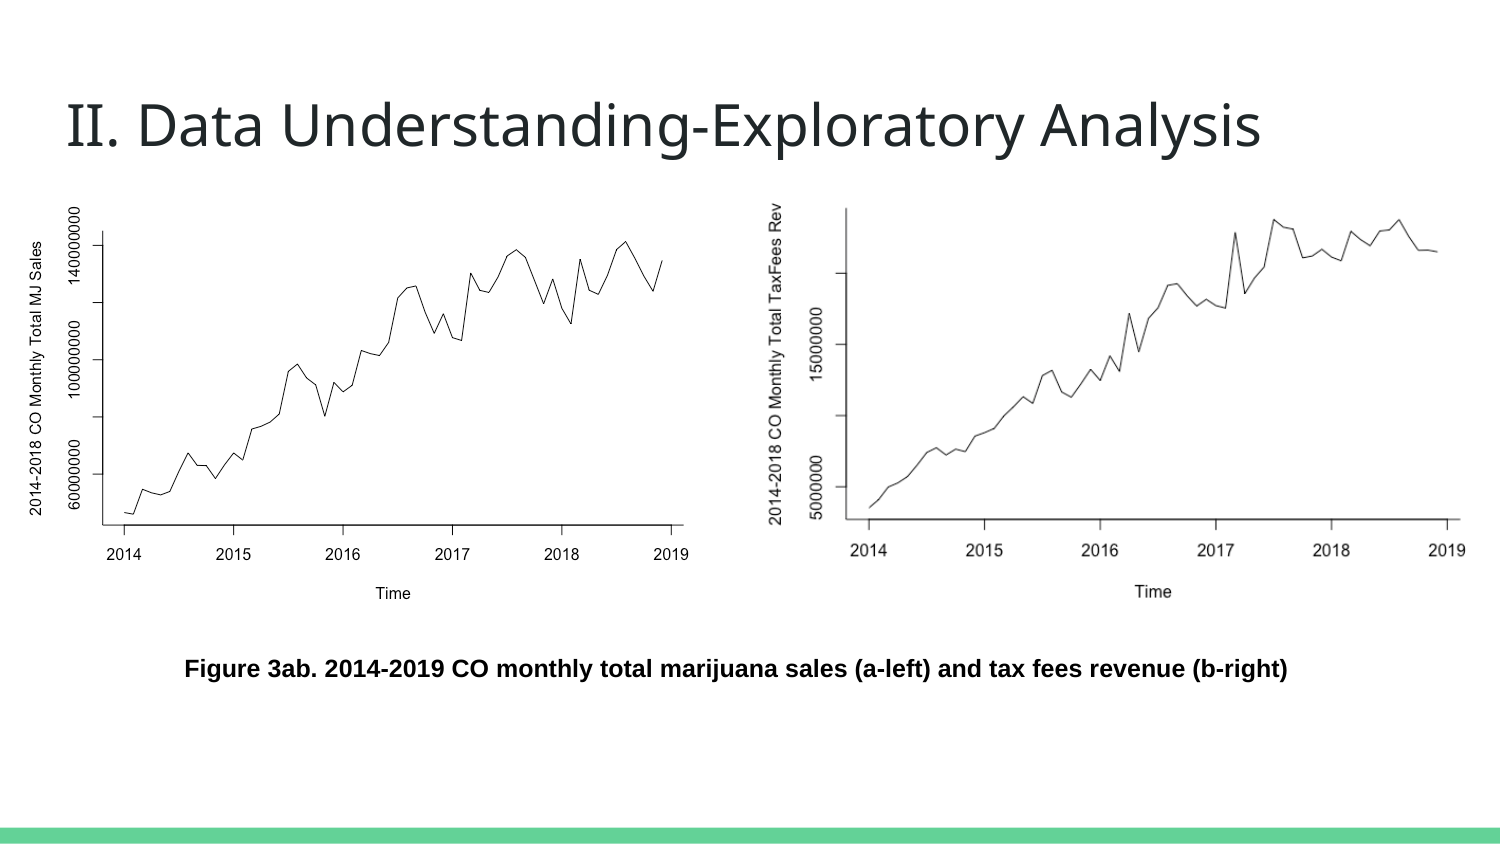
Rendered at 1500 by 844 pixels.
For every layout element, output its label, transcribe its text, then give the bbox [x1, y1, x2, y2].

picture [763, 166, 1500, 624]
text_box Figure 3ab. 2014-2019 CO monthly total marijuana sales (a-left) and tax fees revenue (b-right) [156, 622, 1318, 667]
title II. Data Understanding-Exploratory Analysis [51, 72, 1449, 167]
picture [24, 191, 724, 624]
